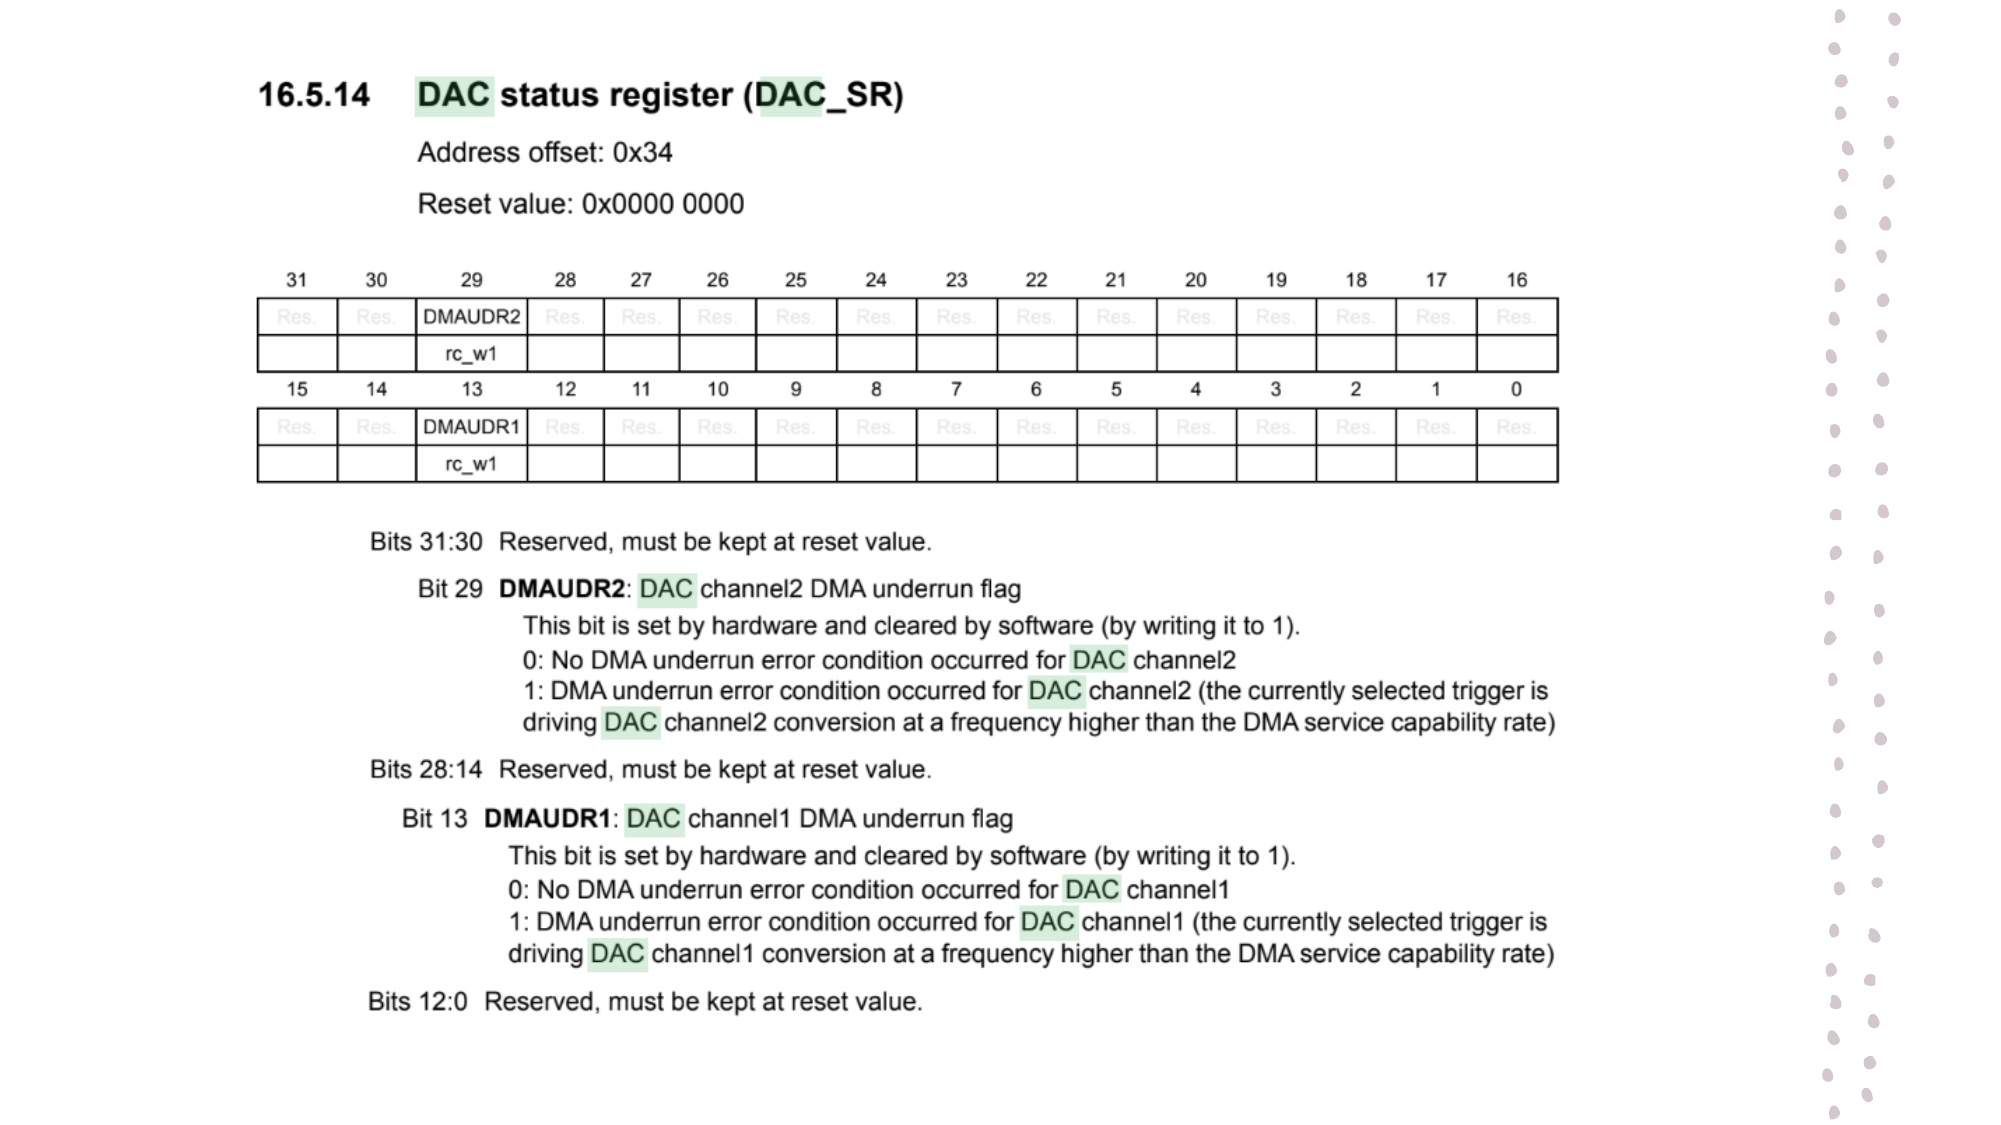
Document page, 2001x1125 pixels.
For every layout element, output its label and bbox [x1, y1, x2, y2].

picture [208, 50, 1723, 1101]
